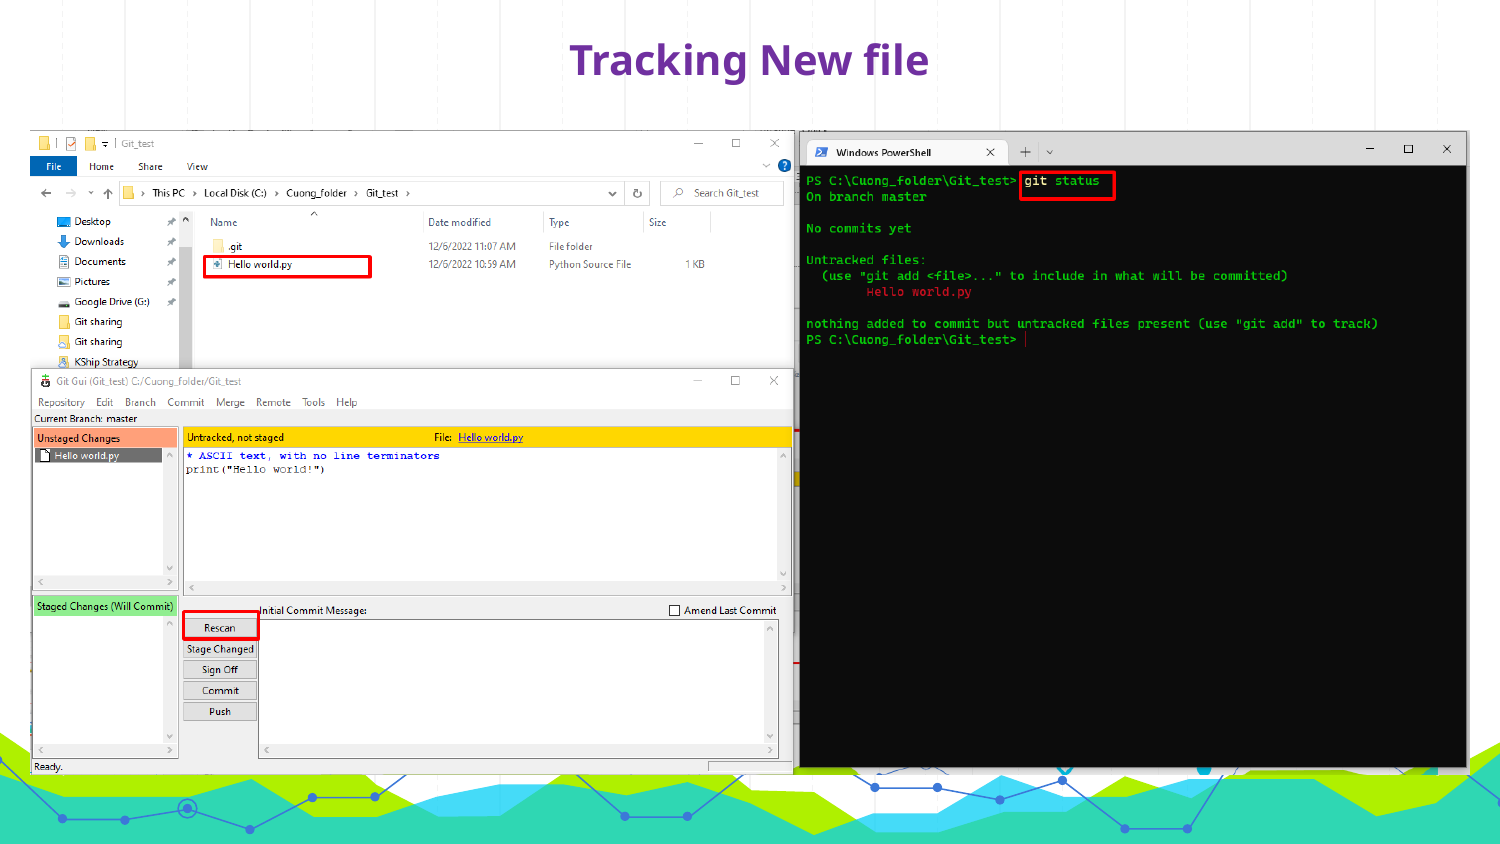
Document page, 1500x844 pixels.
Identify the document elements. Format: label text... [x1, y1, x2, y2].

title Tracking New file [176, 0, 1324, 99]
picture [30, 130, 1470, 776]
